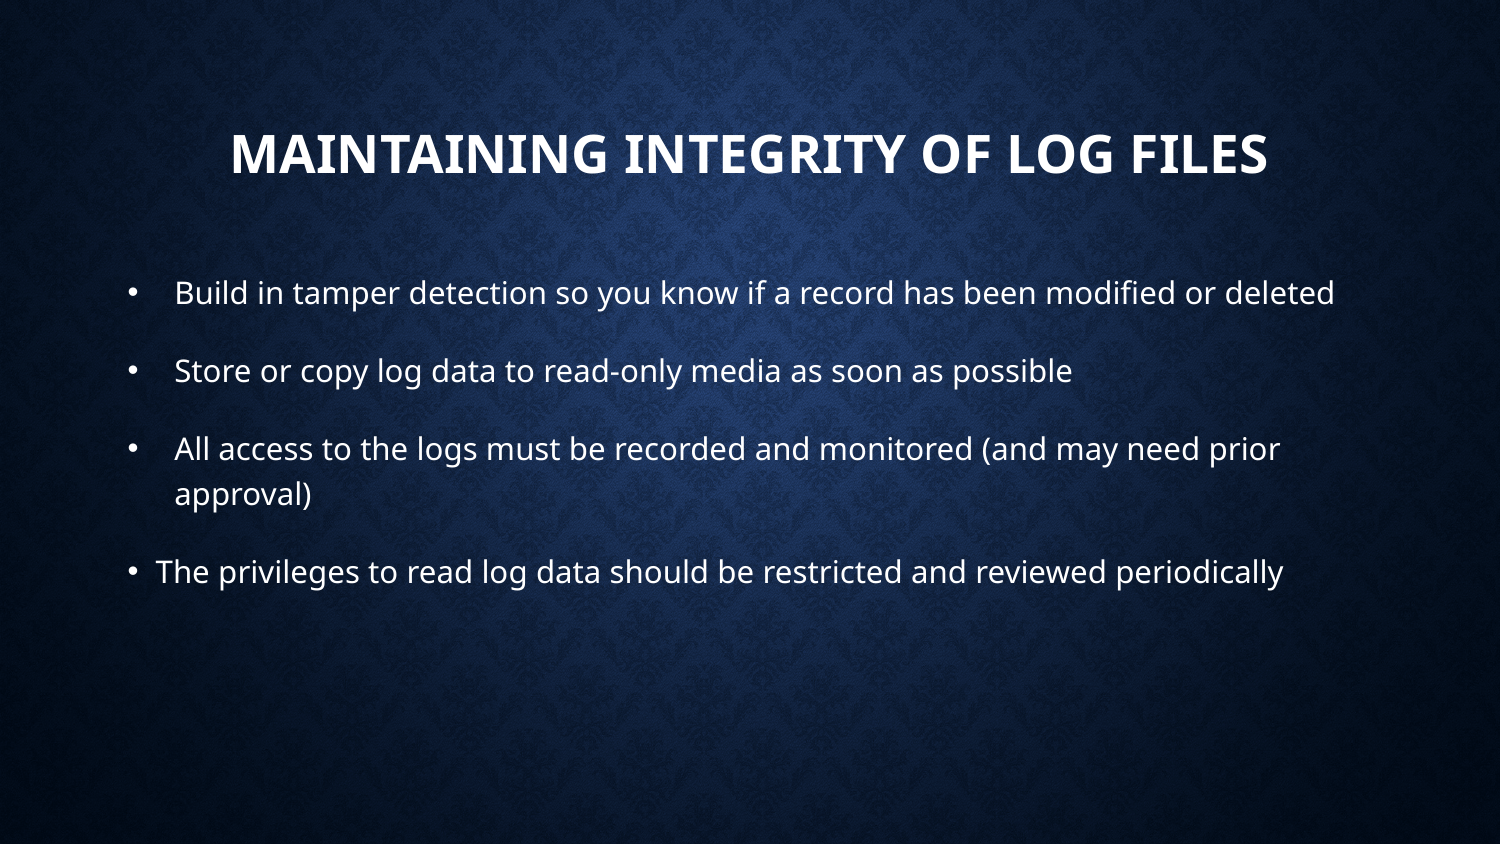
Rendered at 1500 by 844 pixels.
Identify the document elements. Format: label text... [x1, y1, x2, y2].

list Build in tamper detection so you know if a record has been modified or deleted Store or copy log data to read-only media as soon as possible All access to the logs must be recorded and monitored (and may need prior approval) The privileges to read log data should be restricted and reviewed periodically [112, 257, 1387, 713]
title Maintaining Integrity of Log files [112, 75, 1387, 239]
